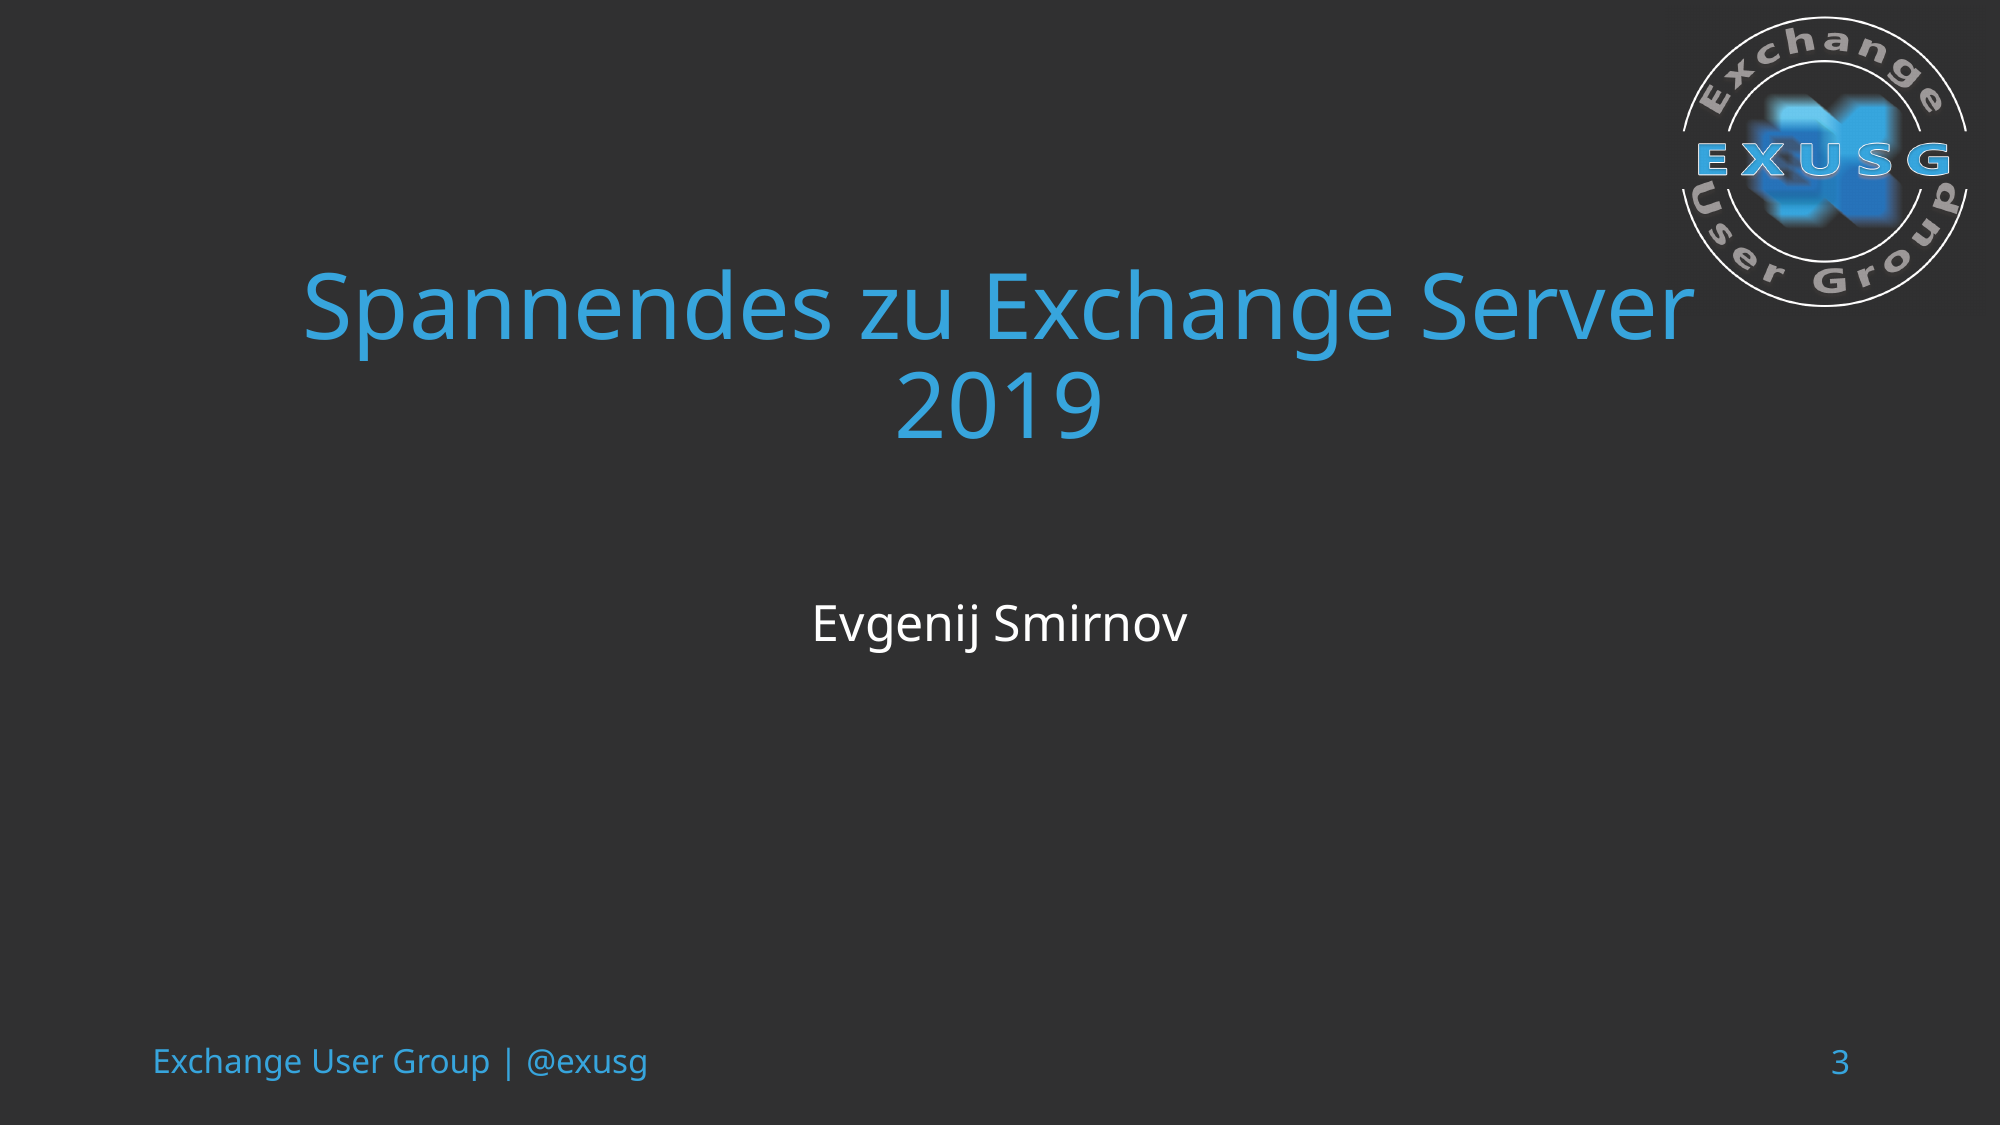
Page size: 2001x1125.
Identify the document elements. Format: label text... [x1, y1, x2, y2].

subtitle Evgenij Smirnov [249, 590, 1750, 863]
picture [1665, 5, 1986, 316]
title Spannendes zu Exchange Server 2019 [249, 184, 1750, 576]
